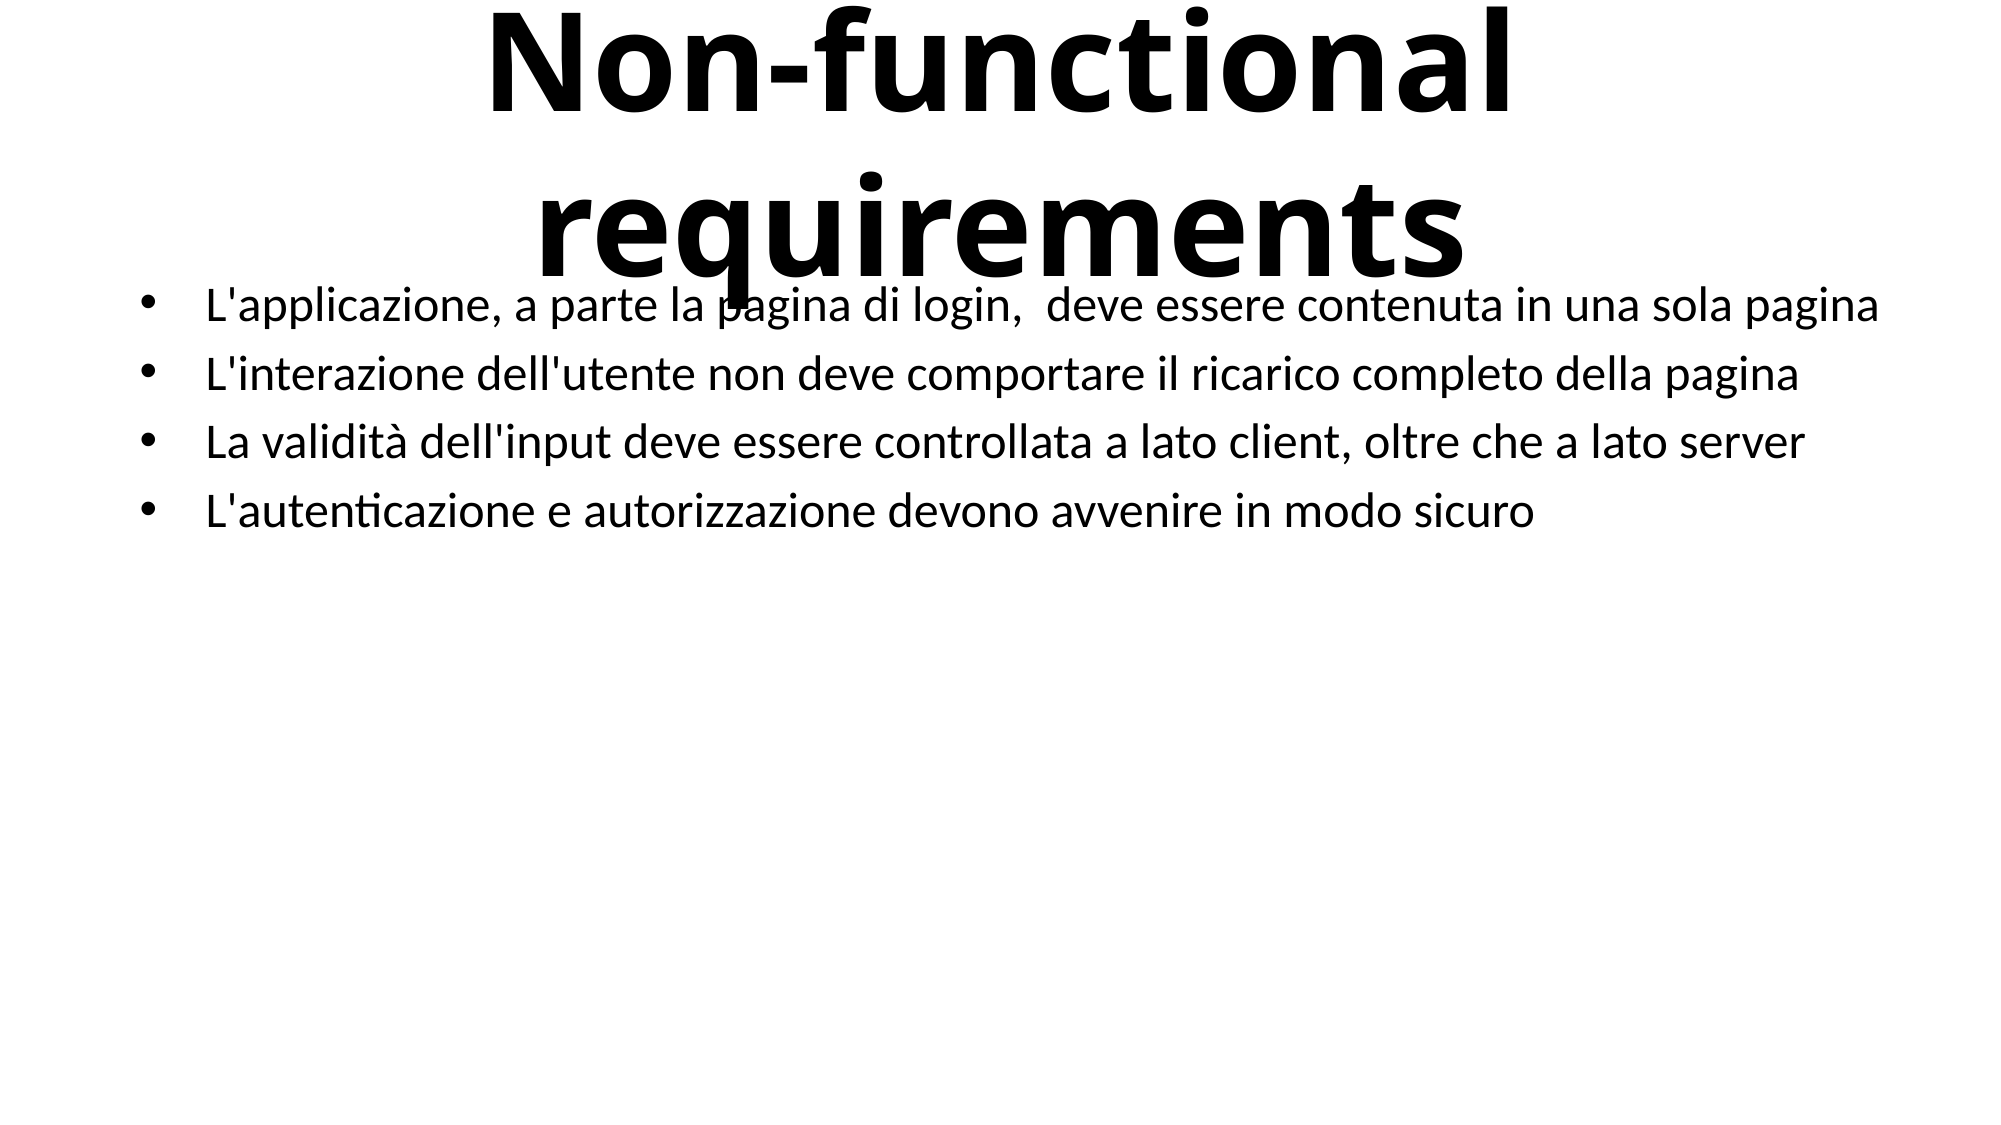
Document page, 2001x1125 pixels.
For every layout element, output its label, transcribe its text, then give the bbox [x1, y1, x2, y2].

list L'applicazione, a parte la pagina di login, deve essere contenuta in una sola pagina L'interazione dell'utente non deve comportare il ricarico completo della pagina La validità dell'input deve essere controllata a lato client, oltre che a lato server L'autenticazione e autorizzazione devono avvenire in modo sicuro [99, 262, 1900, 653]
title Non-functional requirements [0, 45, 2000, 233]
